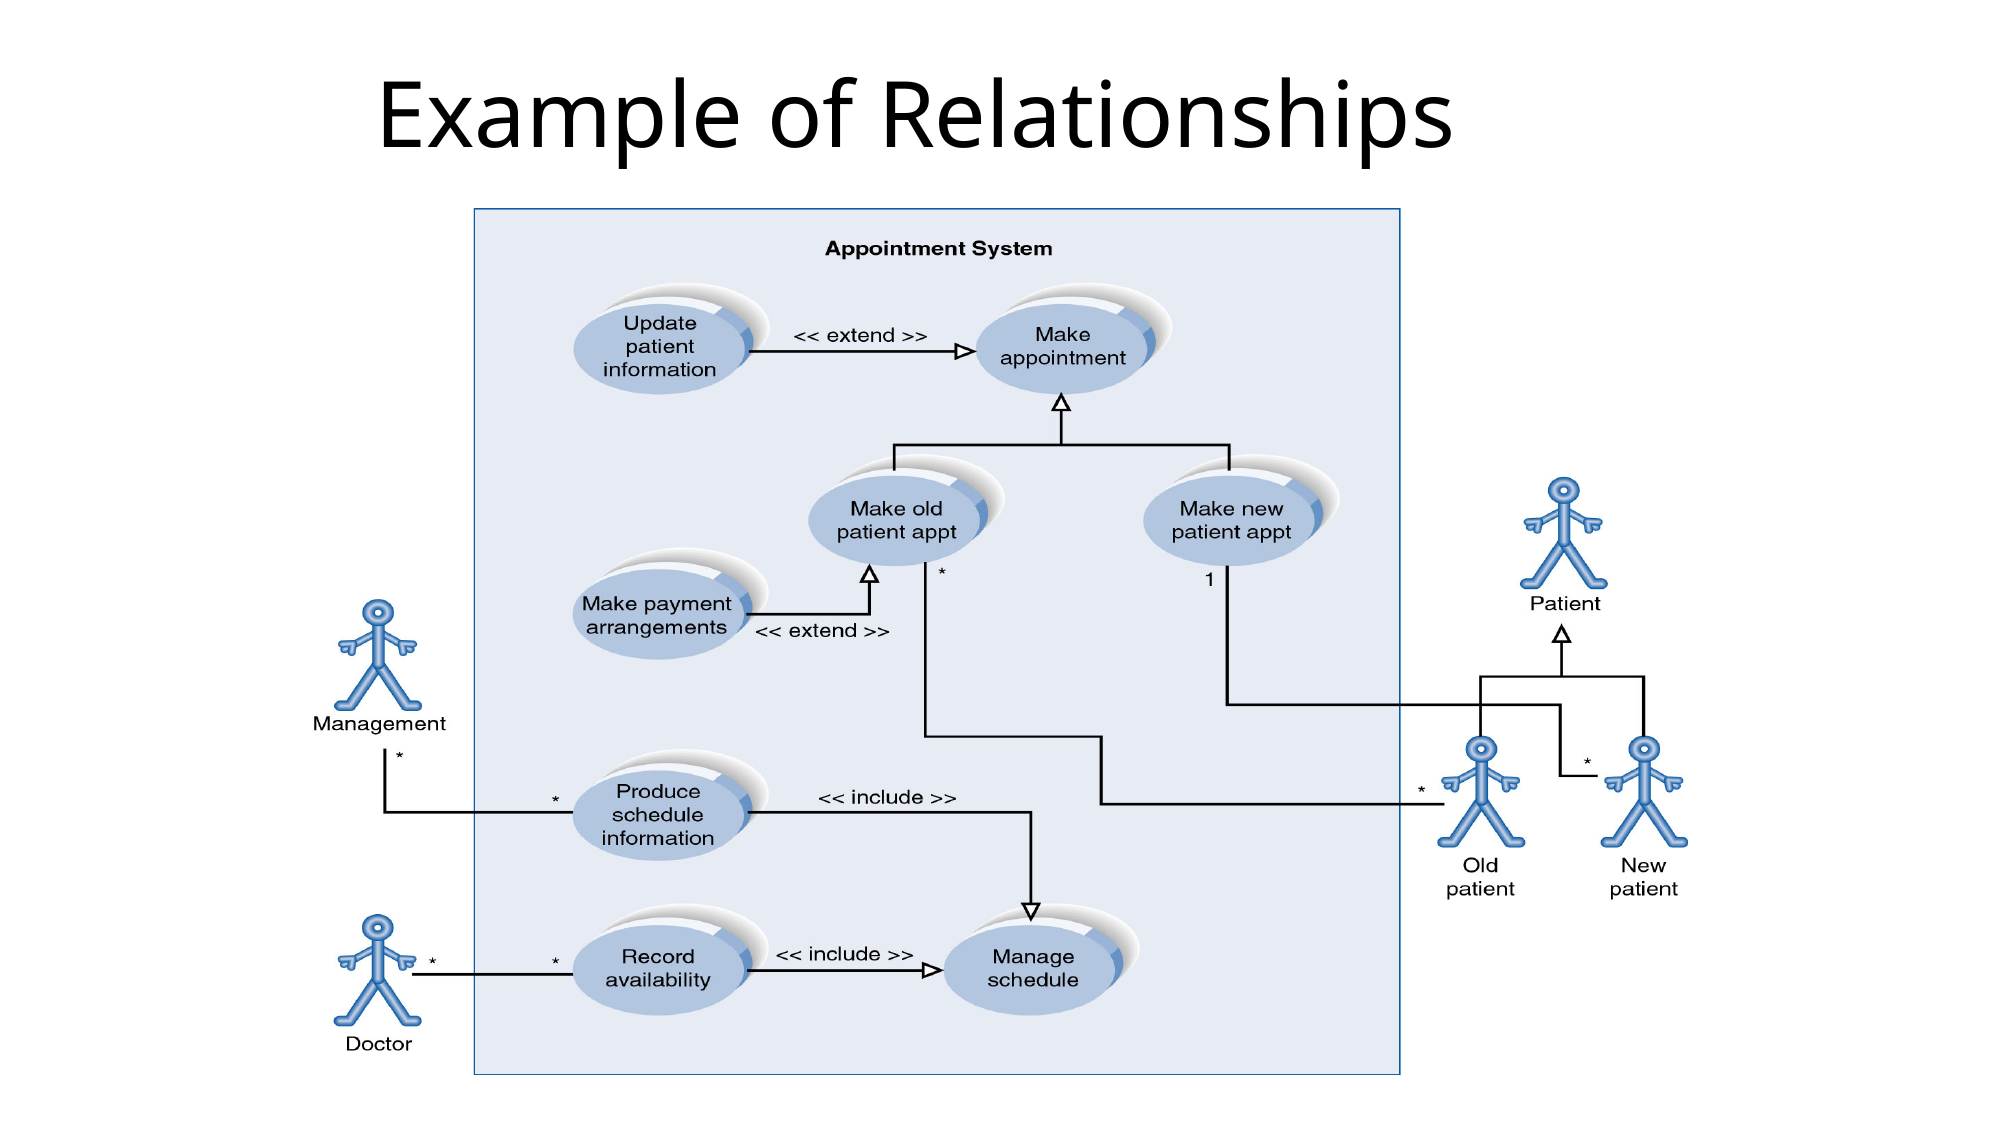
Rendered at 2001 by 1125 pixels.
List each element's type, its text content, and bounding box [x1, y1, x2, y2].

picture [312, 208, 1688, 1075]
title Example of Relationships [360, 50, 1640, 185]
